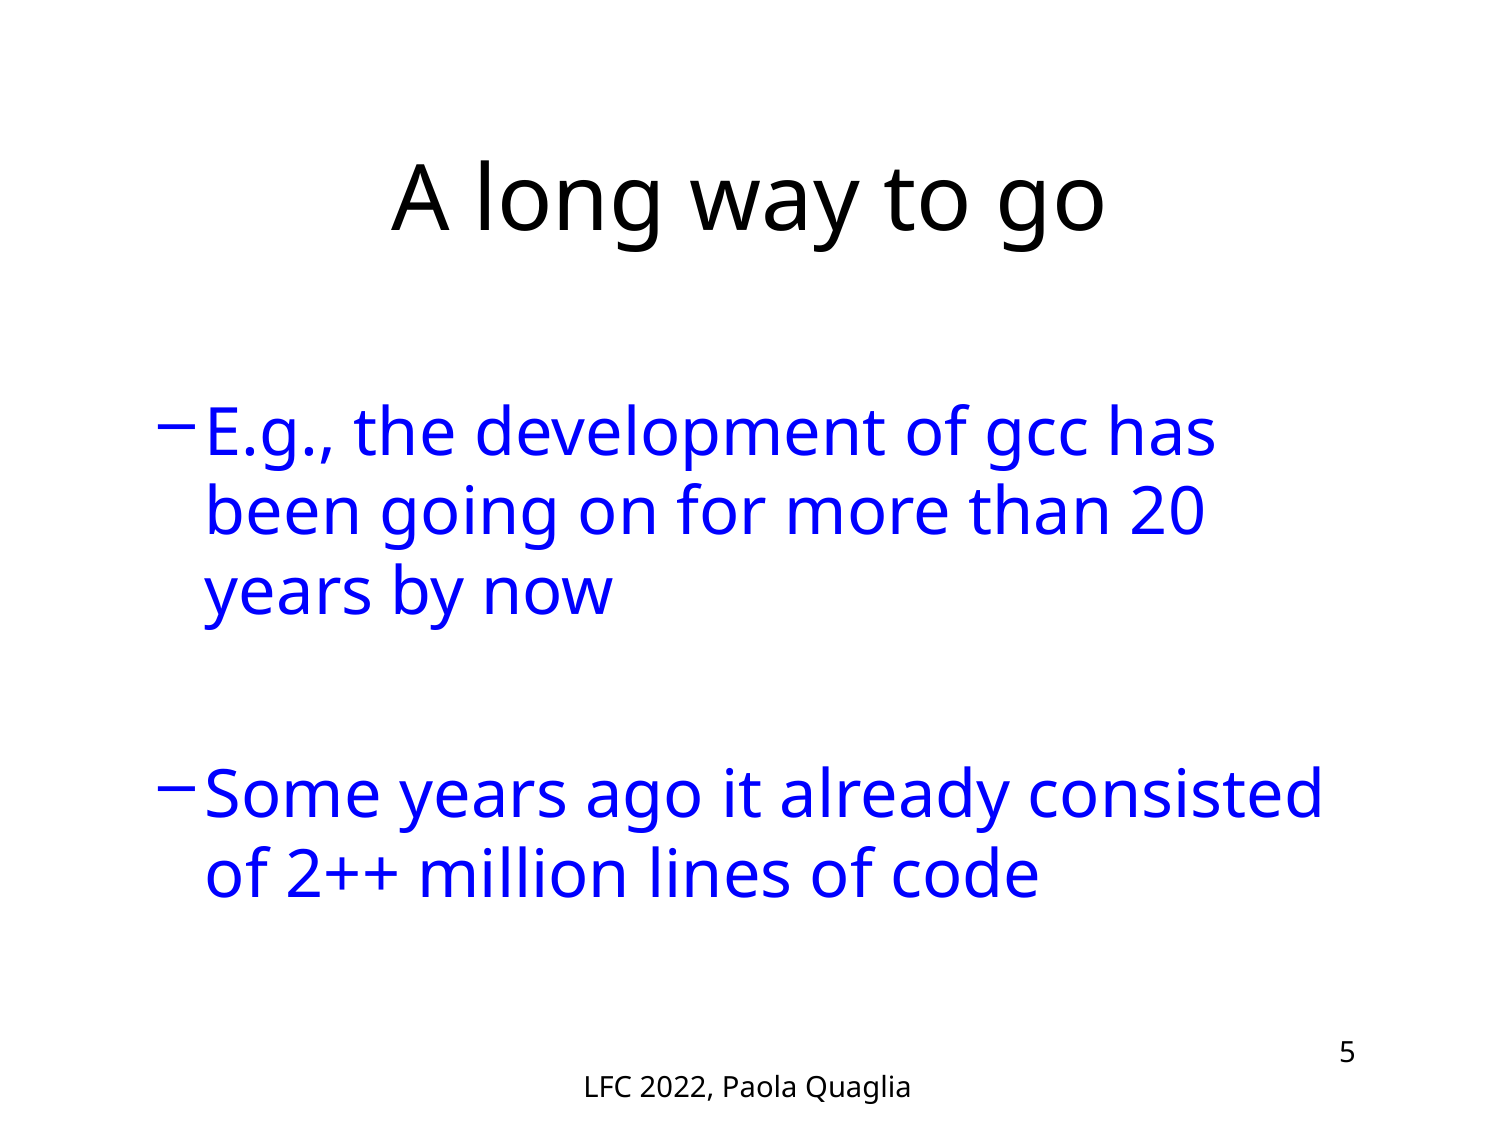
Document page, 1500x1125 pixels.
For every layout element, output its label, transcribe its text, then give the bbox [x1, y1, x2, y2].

title A long way to go [112, 99, 1388, 288]
list E.g., the development of gcc has been going on for more than 20 years by now Some years ago it already consisted of 2++ million lines of code [68, 287, 1343, 996]
footer LFC 2022, Paola Quaglia [510, 1025, 986, 1102]
slide_number 5 [1058, 1025, 1372, 1102]
